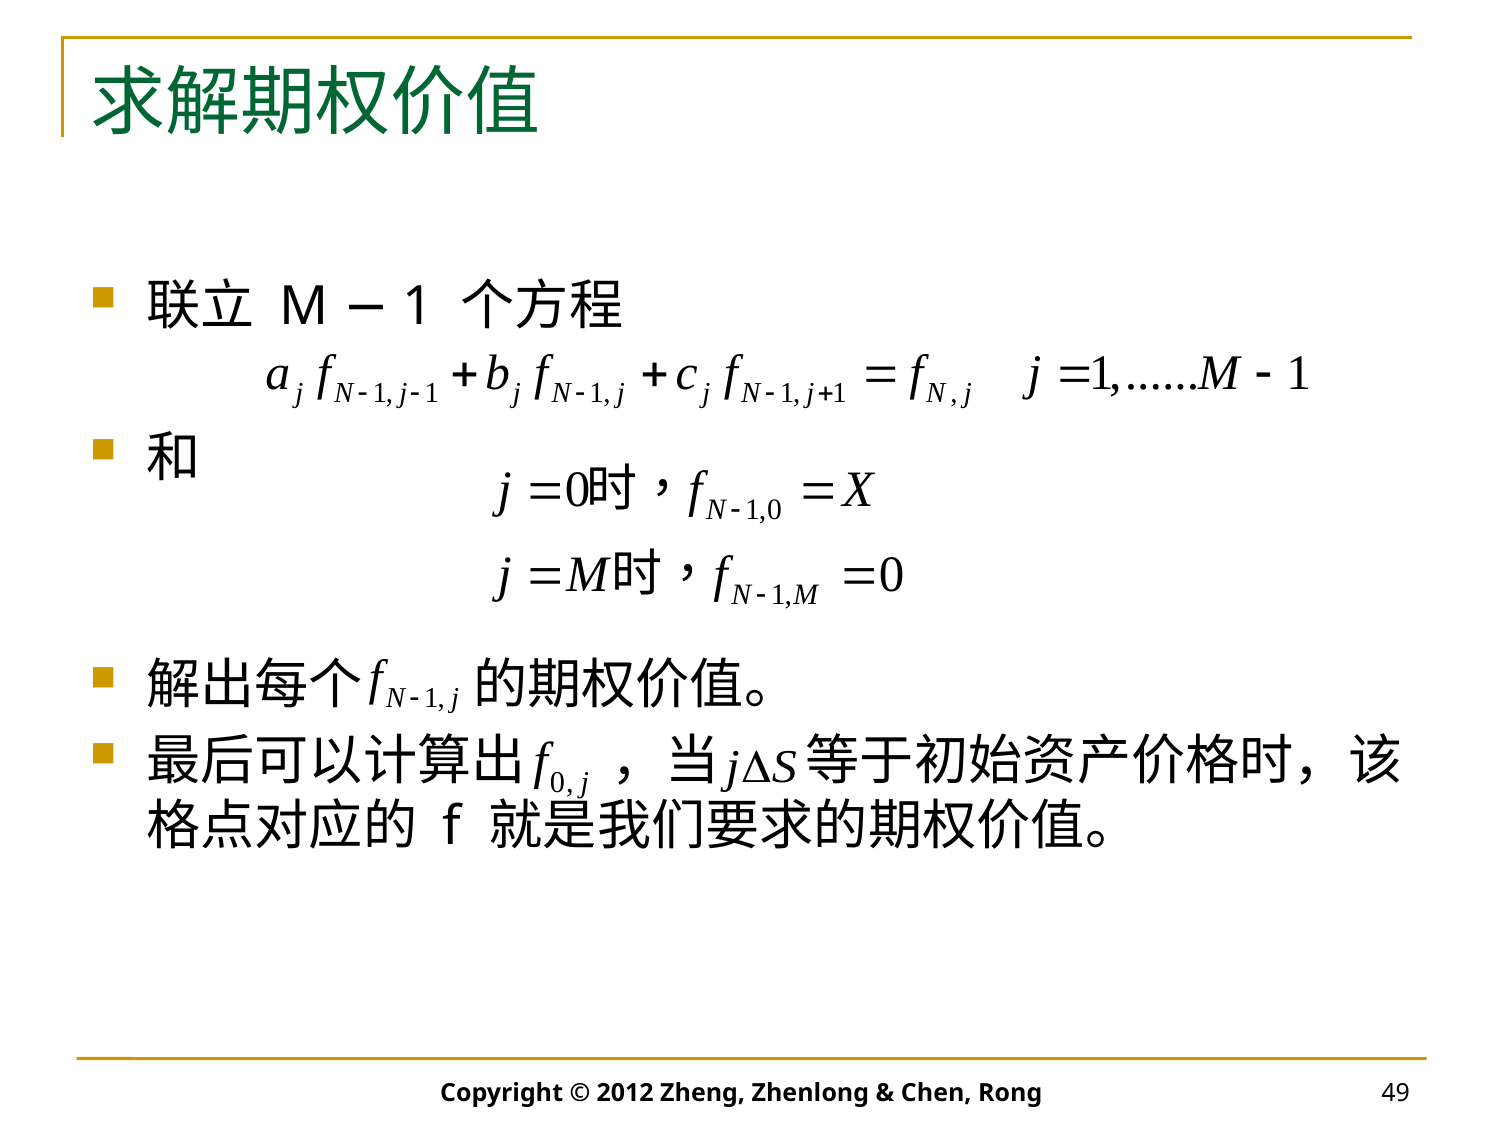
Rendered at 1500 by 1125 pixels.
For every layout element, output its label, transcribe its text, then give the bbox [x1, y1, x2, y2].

footer Copyright © 2012 Zheng, Zhenlong & Chen, Rong [296, 1042, 1074, 1118]
list 联立 M − 1 个方程 和 解出每个 的期权价值。 最后可以计算出 ，当 等于初始资产价格时，该格点对应的 f 就是我们要求的期权价值。 [74, 262, 1426, 1006]
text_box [480, 456, 915, 619]
slide_number 49 [1074, 1042, 1426, 1118]
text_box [257, 339, 1317, 419]
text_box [515, 726, 599, 810]
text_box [351, 644, 469, 724]
title 求解期权价值 [74, 45, 1426, 233]
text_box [708, 739, 810, 803]
